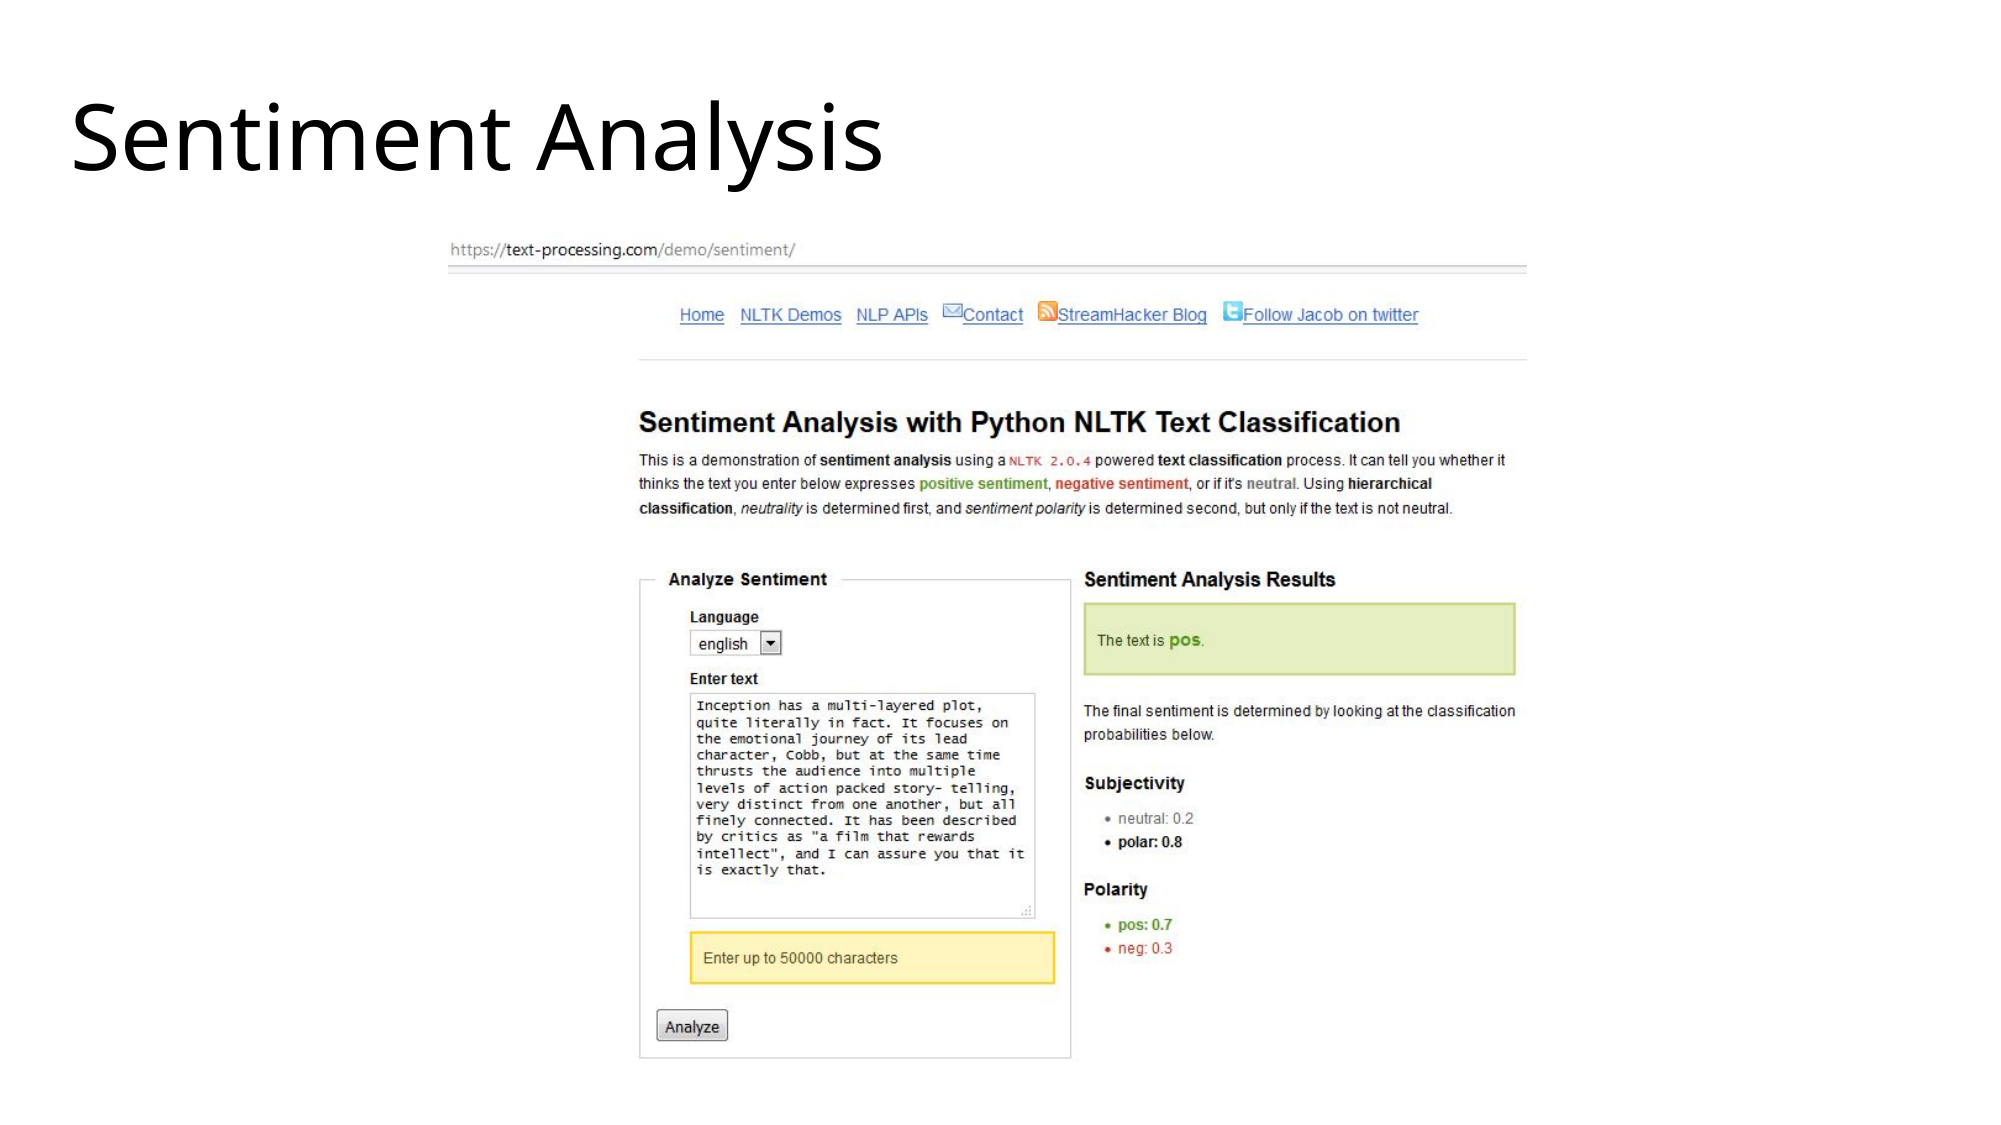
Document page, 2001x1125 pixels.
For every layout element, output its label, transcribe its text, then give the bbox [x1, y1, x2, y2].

picture [448, 232, 1527, 1092]
title Sentiment Analysis [55, 63, 1900, 218]
